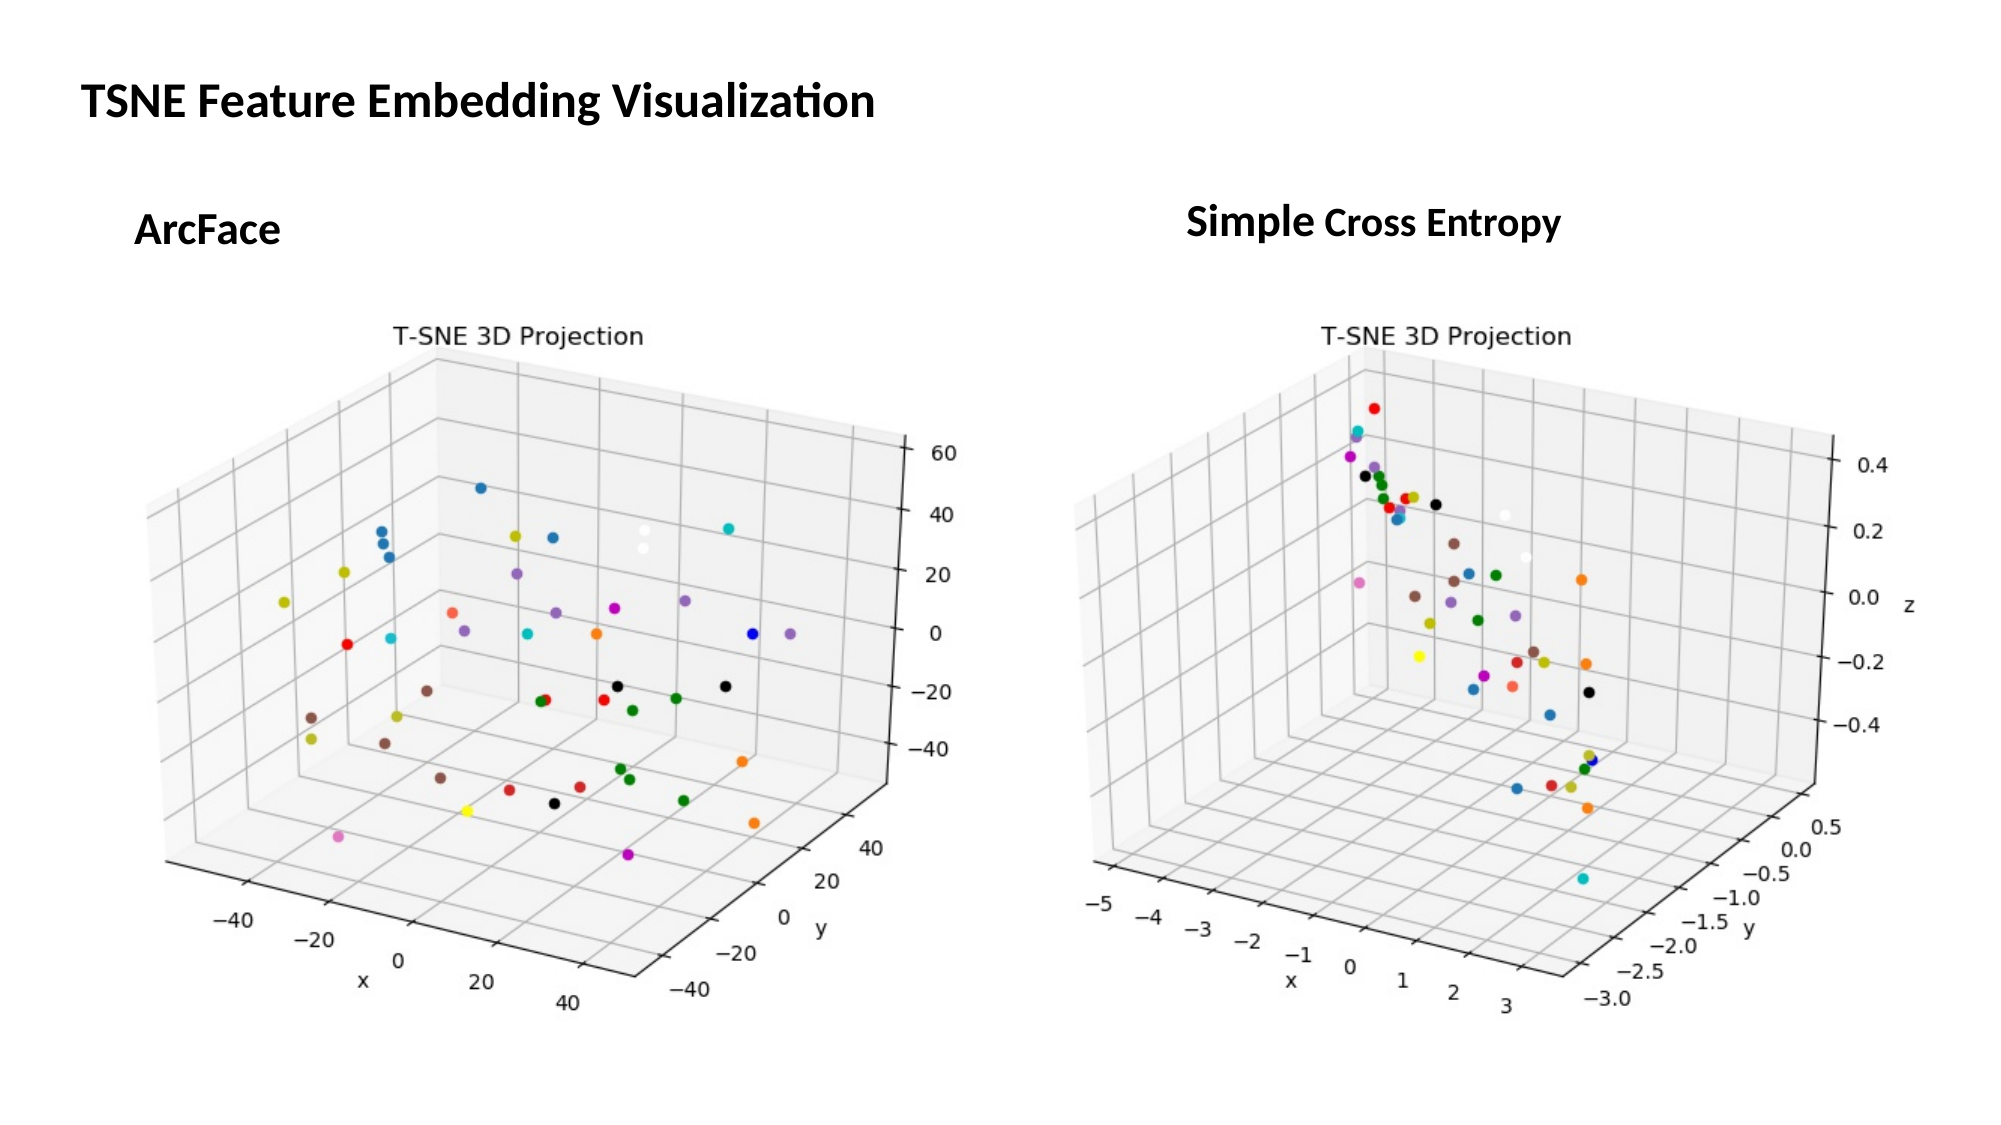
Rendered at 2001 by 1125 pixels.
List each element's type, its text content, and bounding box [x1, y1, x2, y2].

text_box Simple Cross Entropy [1171, 182, 1724, 253]
text_box ArcFace [119, 191, 671, 261]
text_box TSNE Feature Embedding Visualization [66, 59, 1202, 135]
picture [39, 300, 1928, 1021]
